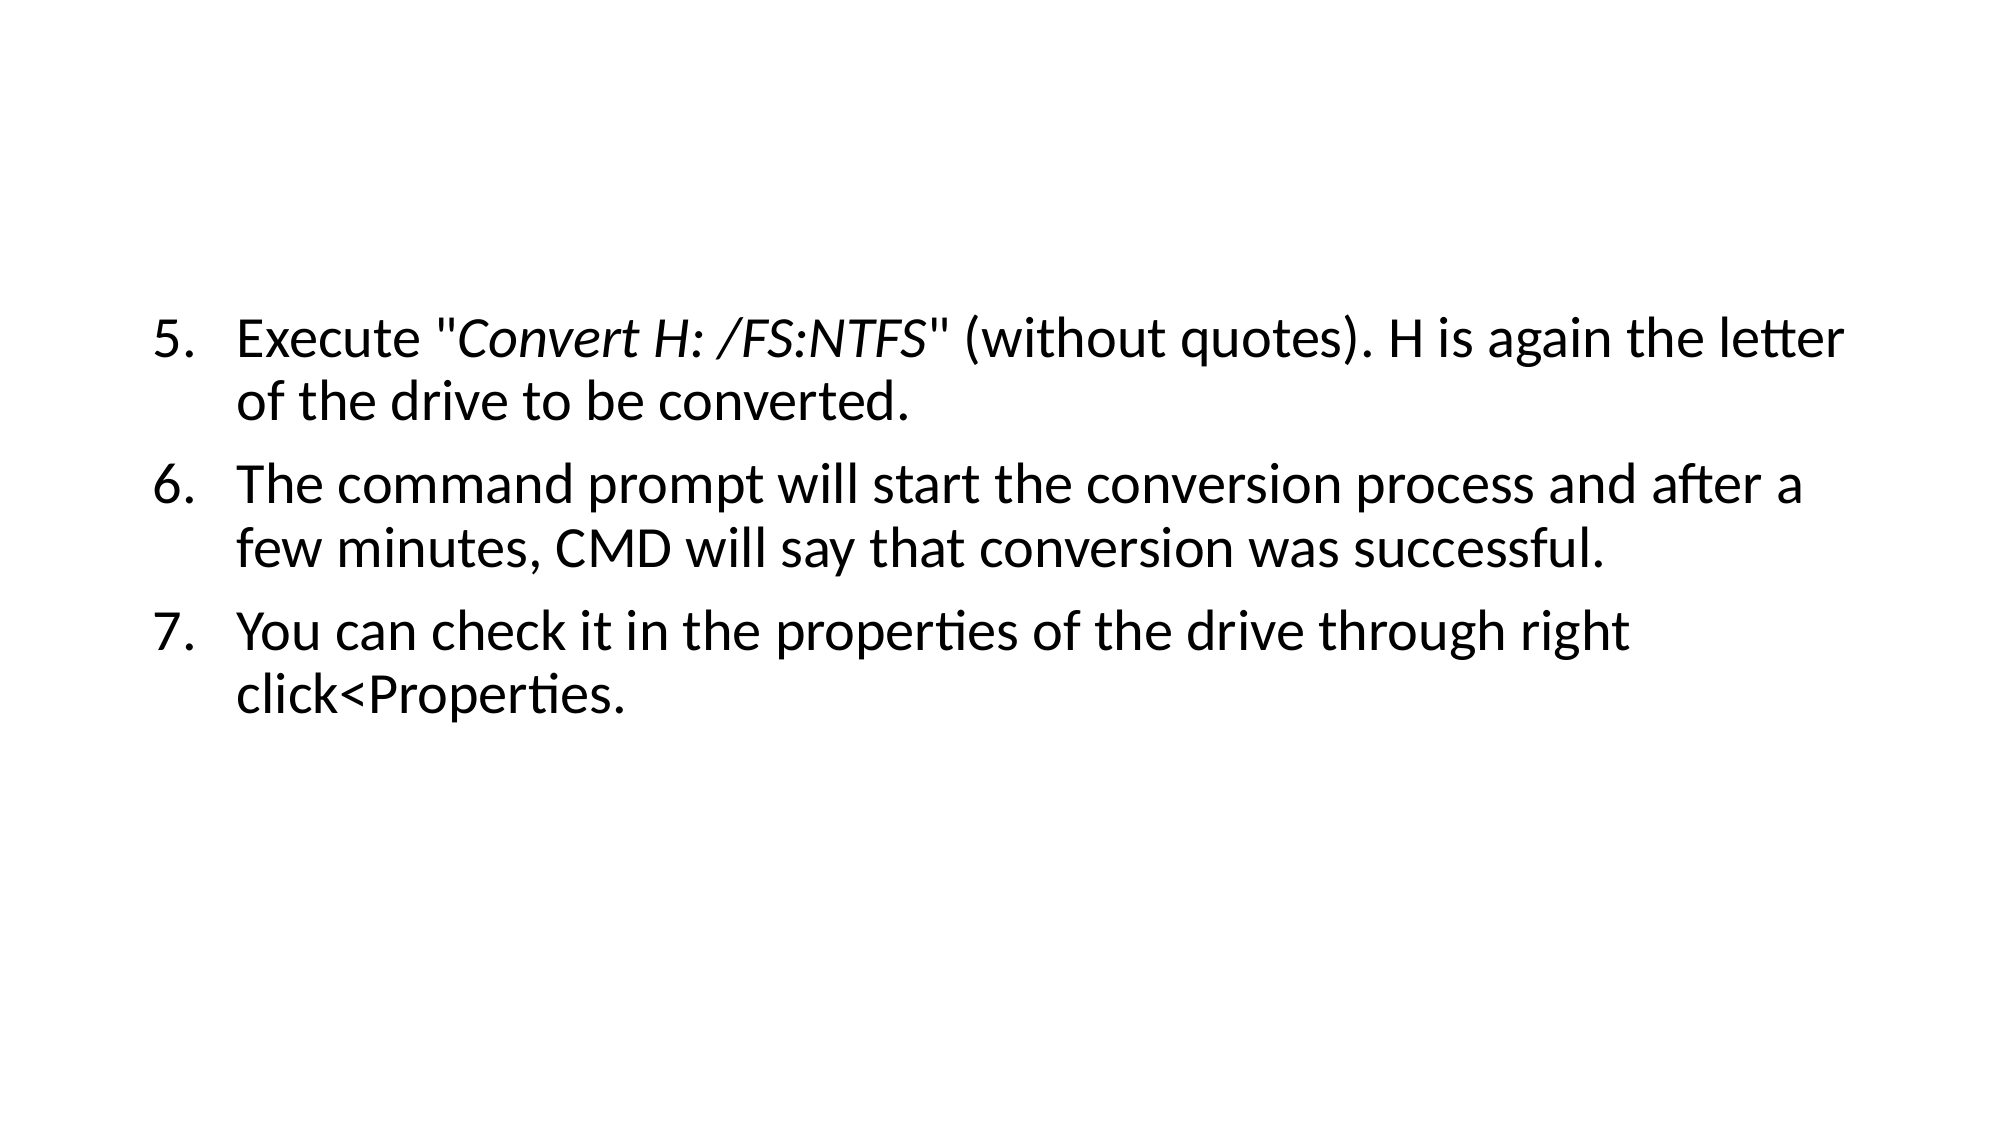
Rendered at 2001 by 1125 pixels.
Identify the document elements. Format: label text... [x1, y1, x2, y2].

list Execute "Convert H: /FS:NTFS" (without quotes). H is again the letter of the drive to be converted. The command prompt will start the conversion process and after a few minutes, CMD will say that conversion was successful. You can check it in the properties of the drive through right click<Properties. [137, 299, 1863, 1014]
